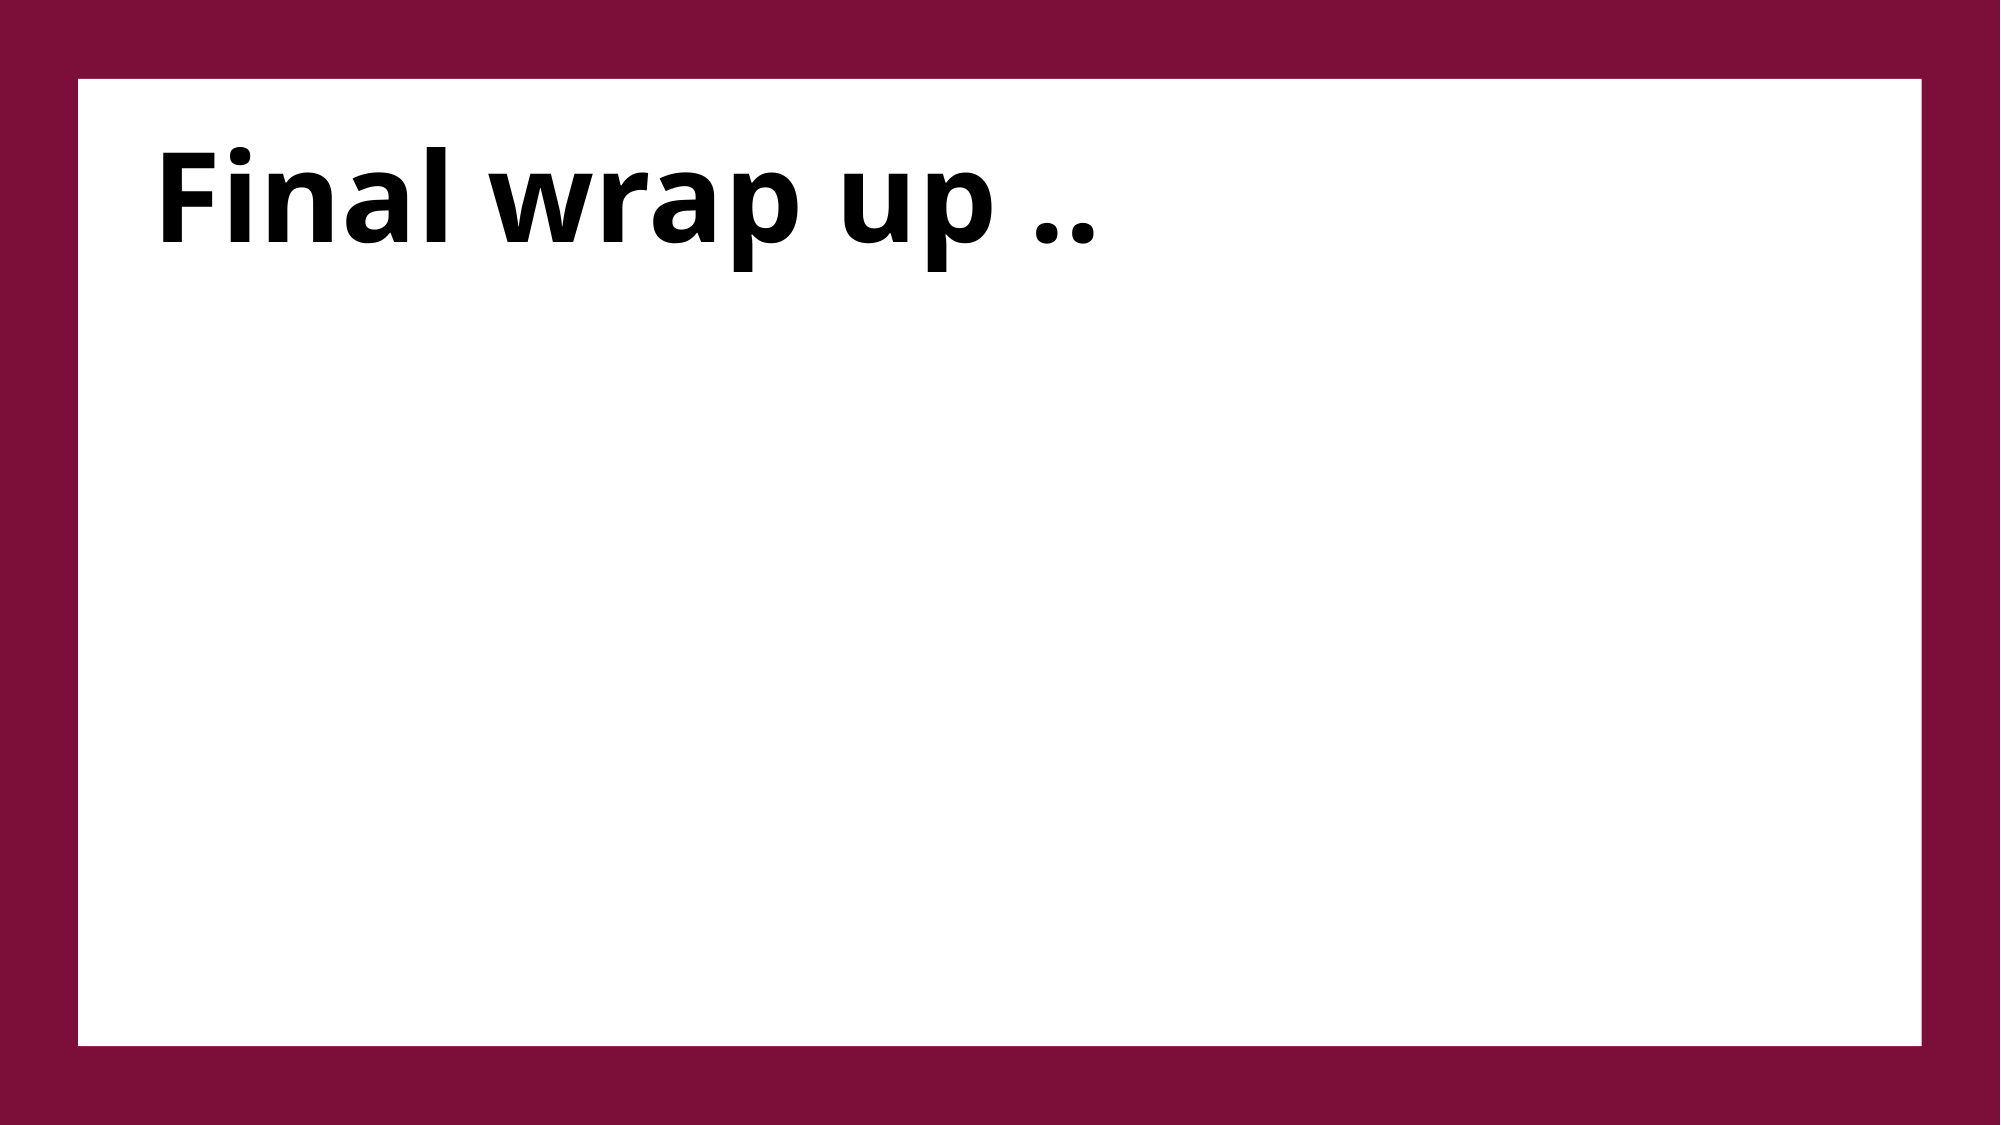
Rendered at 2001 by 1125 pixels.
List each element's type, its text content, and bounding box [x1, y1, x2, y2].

text_box [0, 0, 2000, 1125]
text_box Final wrap up .. [137, 59, 1863, 278]
text_box [77, 78, 1923, 1047]
